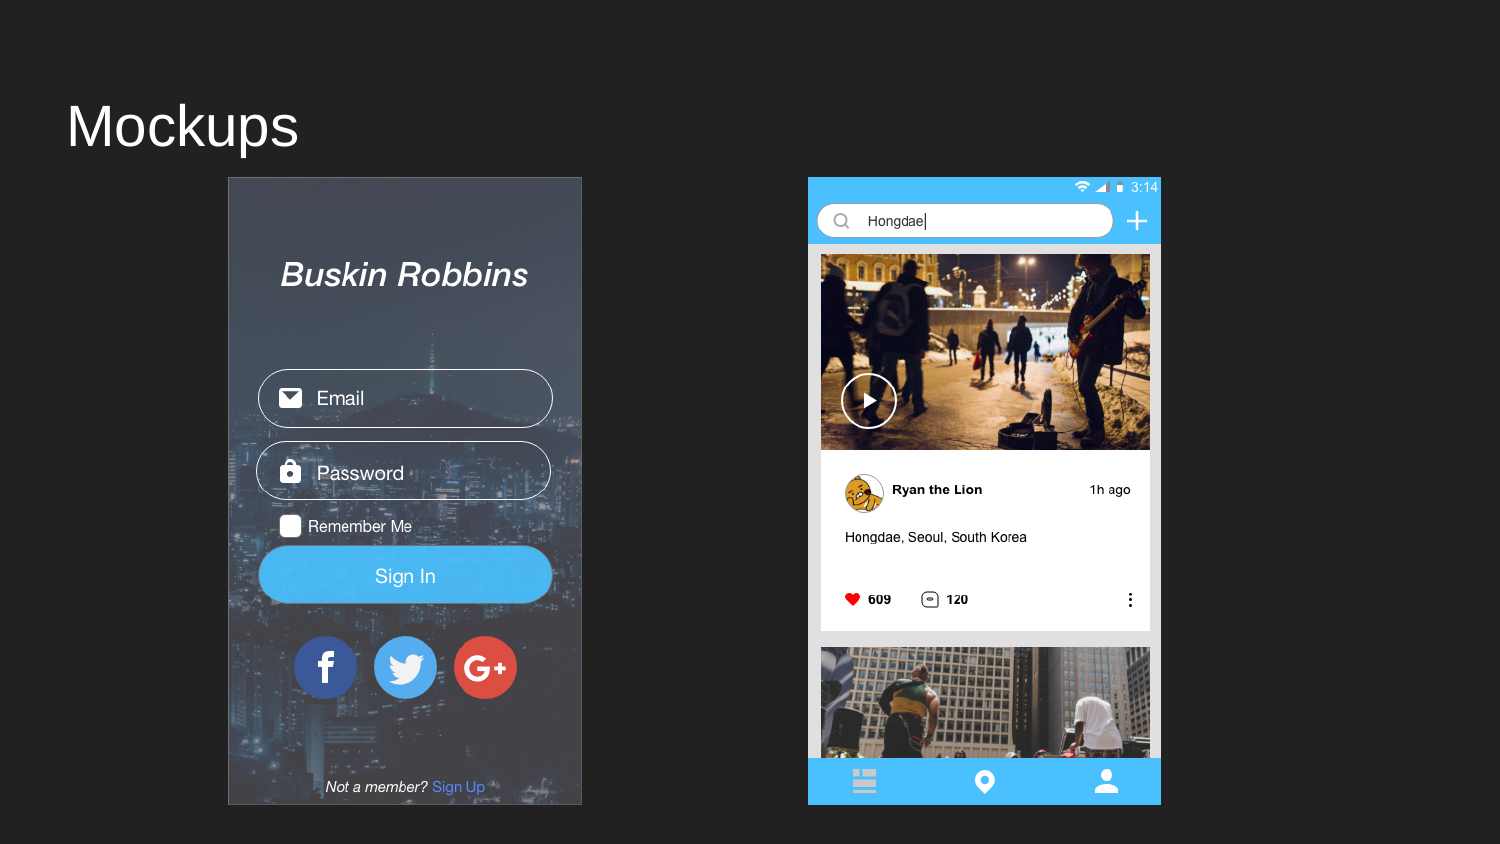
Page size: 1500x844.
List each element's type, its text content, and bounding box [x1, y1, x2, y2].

title Mockups [51, 72, 1449, 167]
picture [807, 177, 1161, 806]
picture [228, 177, 582, 806]
